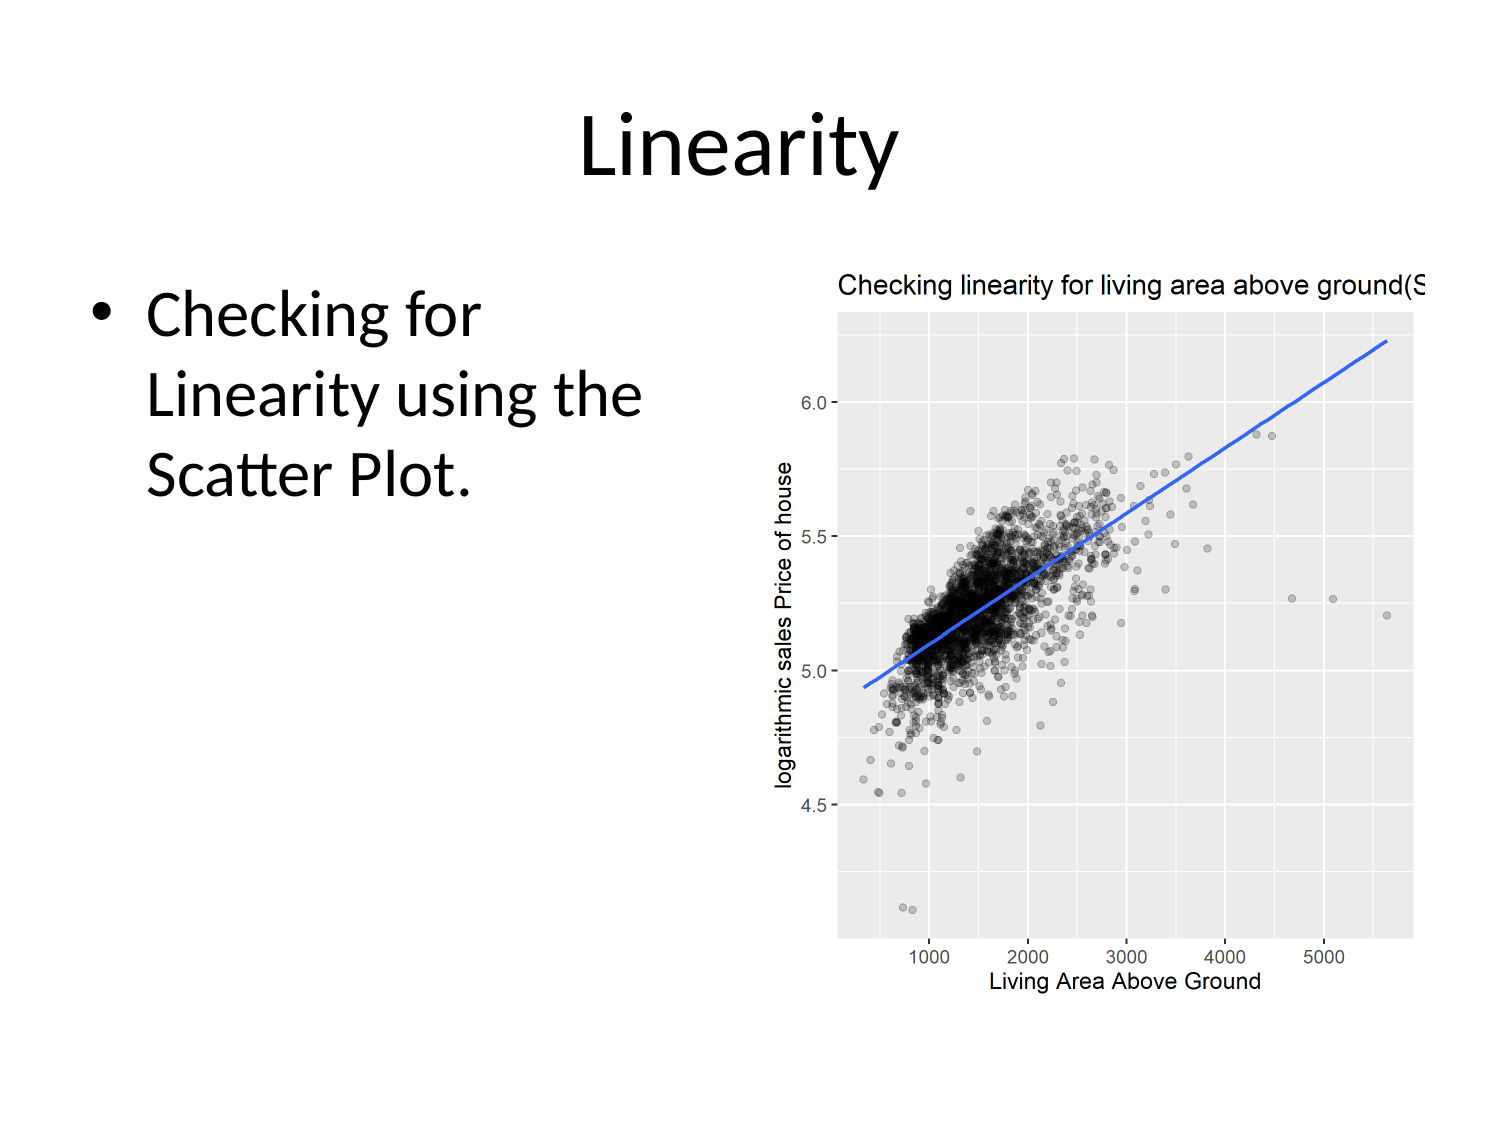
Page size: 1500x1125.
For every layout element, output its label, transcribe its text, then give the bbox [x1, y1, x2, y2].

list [762, 262, 1426, 1006]
title Linearity [75, 45, 1425, 233]
list Checking for Linearity using the Scatter Plot. [75, 262, 738, 1005]
